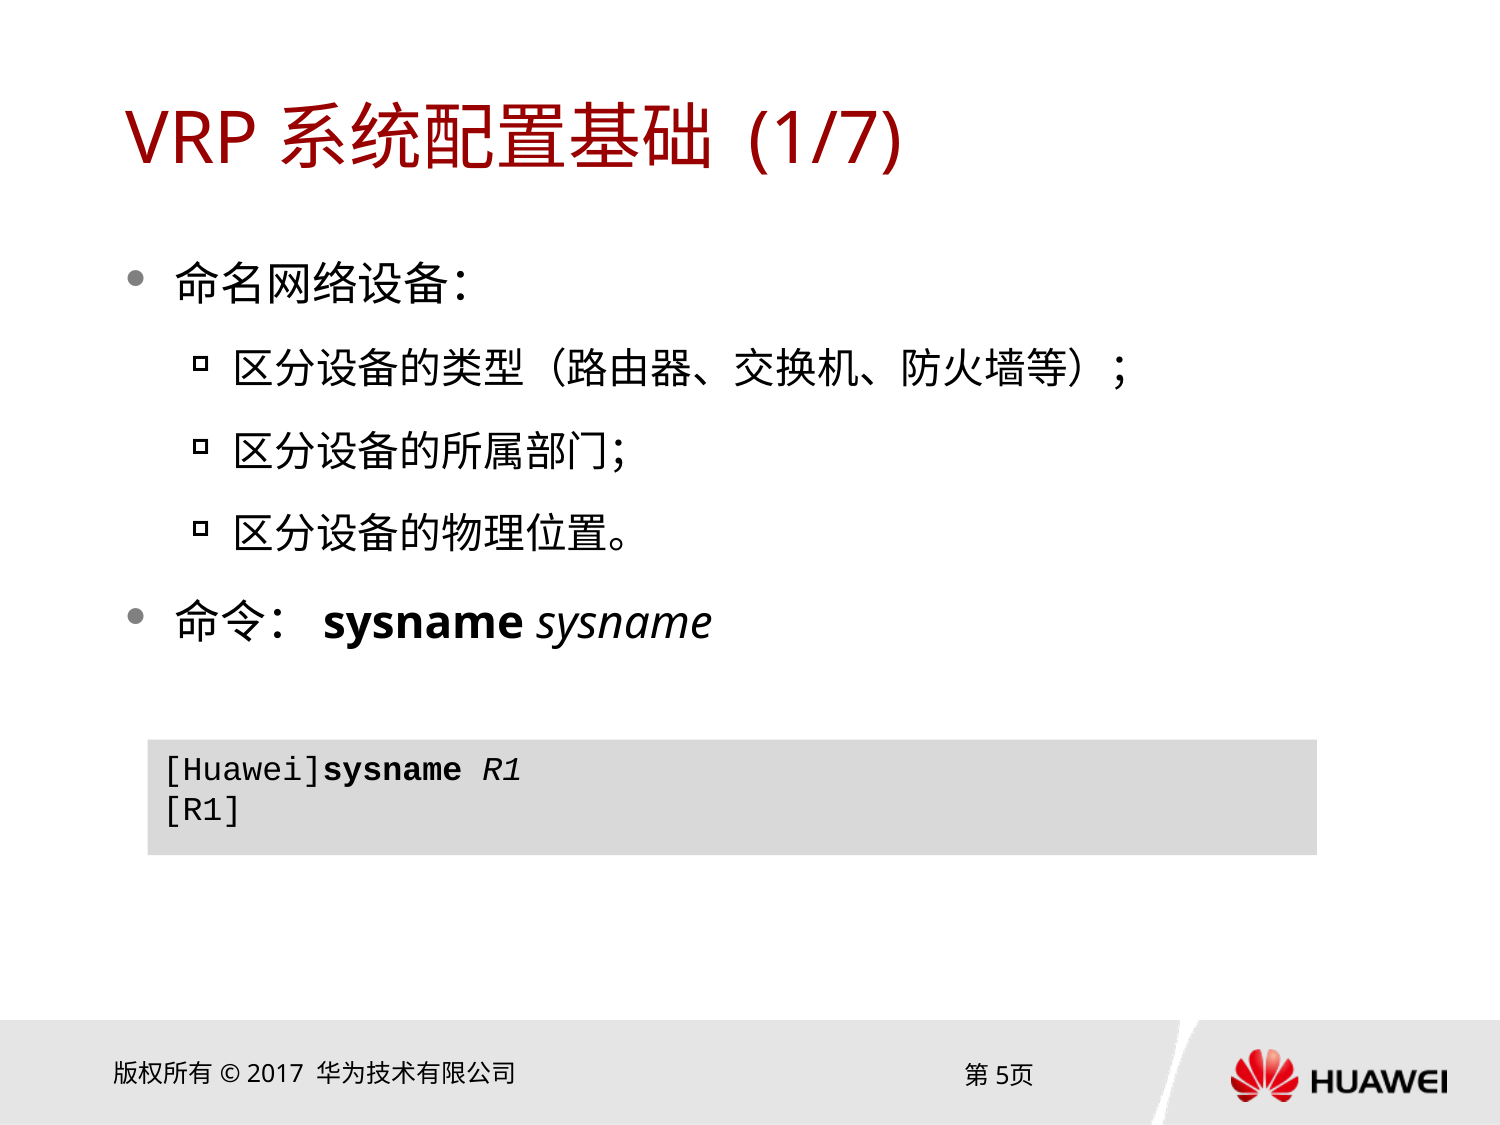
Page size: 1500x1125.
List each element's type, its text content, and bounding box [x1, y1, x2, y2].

list 命名网络设备： 区分设备的类型（路由器、交换机、防火墙等）； 区分设备的所属部门； 区分设备的物理位置。 命令：sysname sysname [111, 225, 1412, 727]
picture [0, 1020, 1500, 1125]
title VRP系统配置基础 (1/7) [111, 63, 1412, 207]
text_box [Huawei]sysname R1 [R1] [147, 739, 1317, 856]
